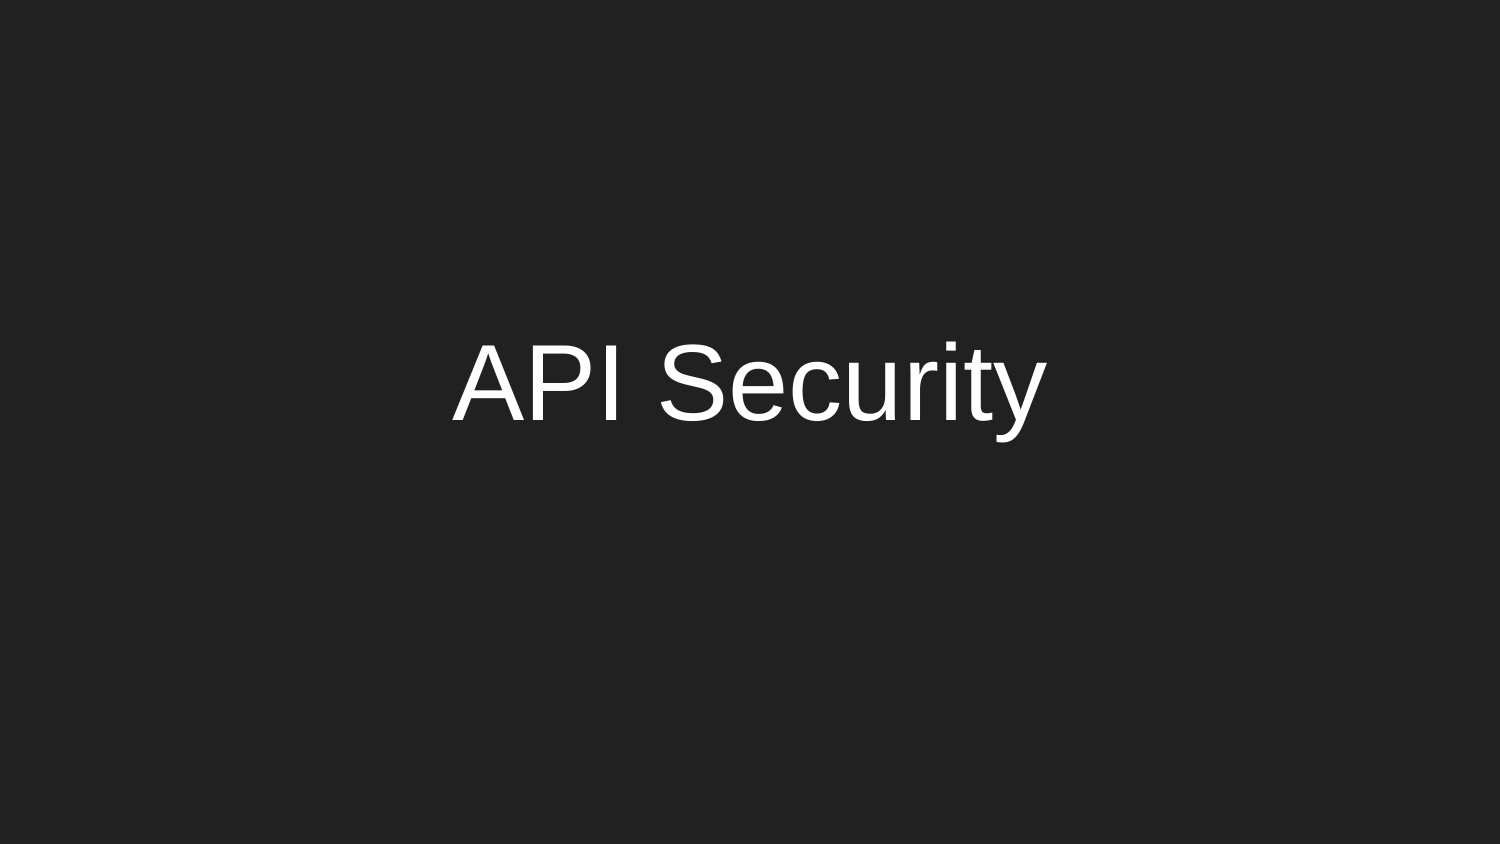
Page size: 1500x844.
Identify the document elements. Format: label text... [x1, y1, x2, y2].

title API Security [51, 122, 1449, 459]
